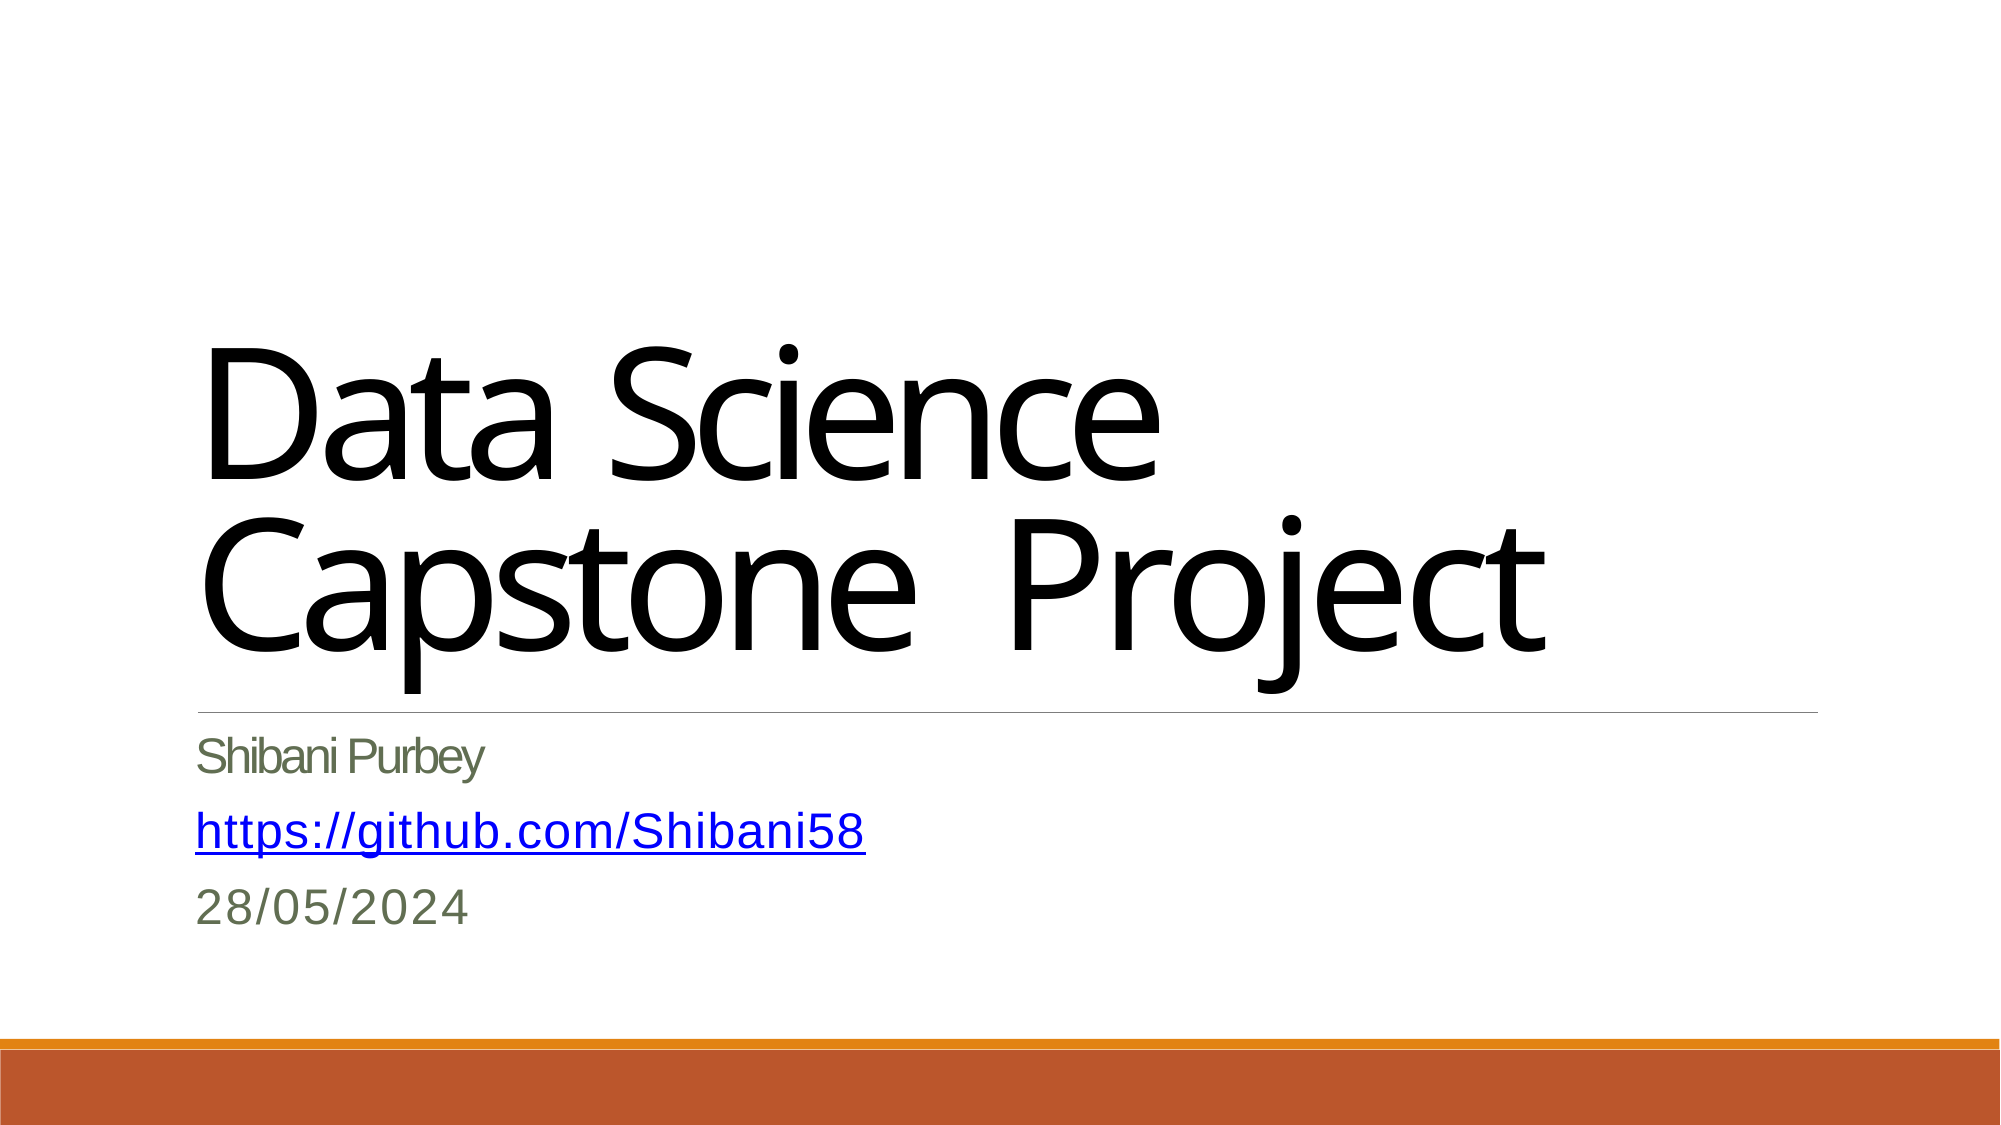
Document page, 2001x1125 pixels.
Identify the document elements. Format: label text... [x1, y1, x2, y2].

text_box Shibani Purbey https://github.com/Shibani58 28/05/2024 [192, 705, 1159, 935]
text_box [0, 1038, 2000, 1125]
list Data Science Capstone Project [192, 266, 1808, 983]
